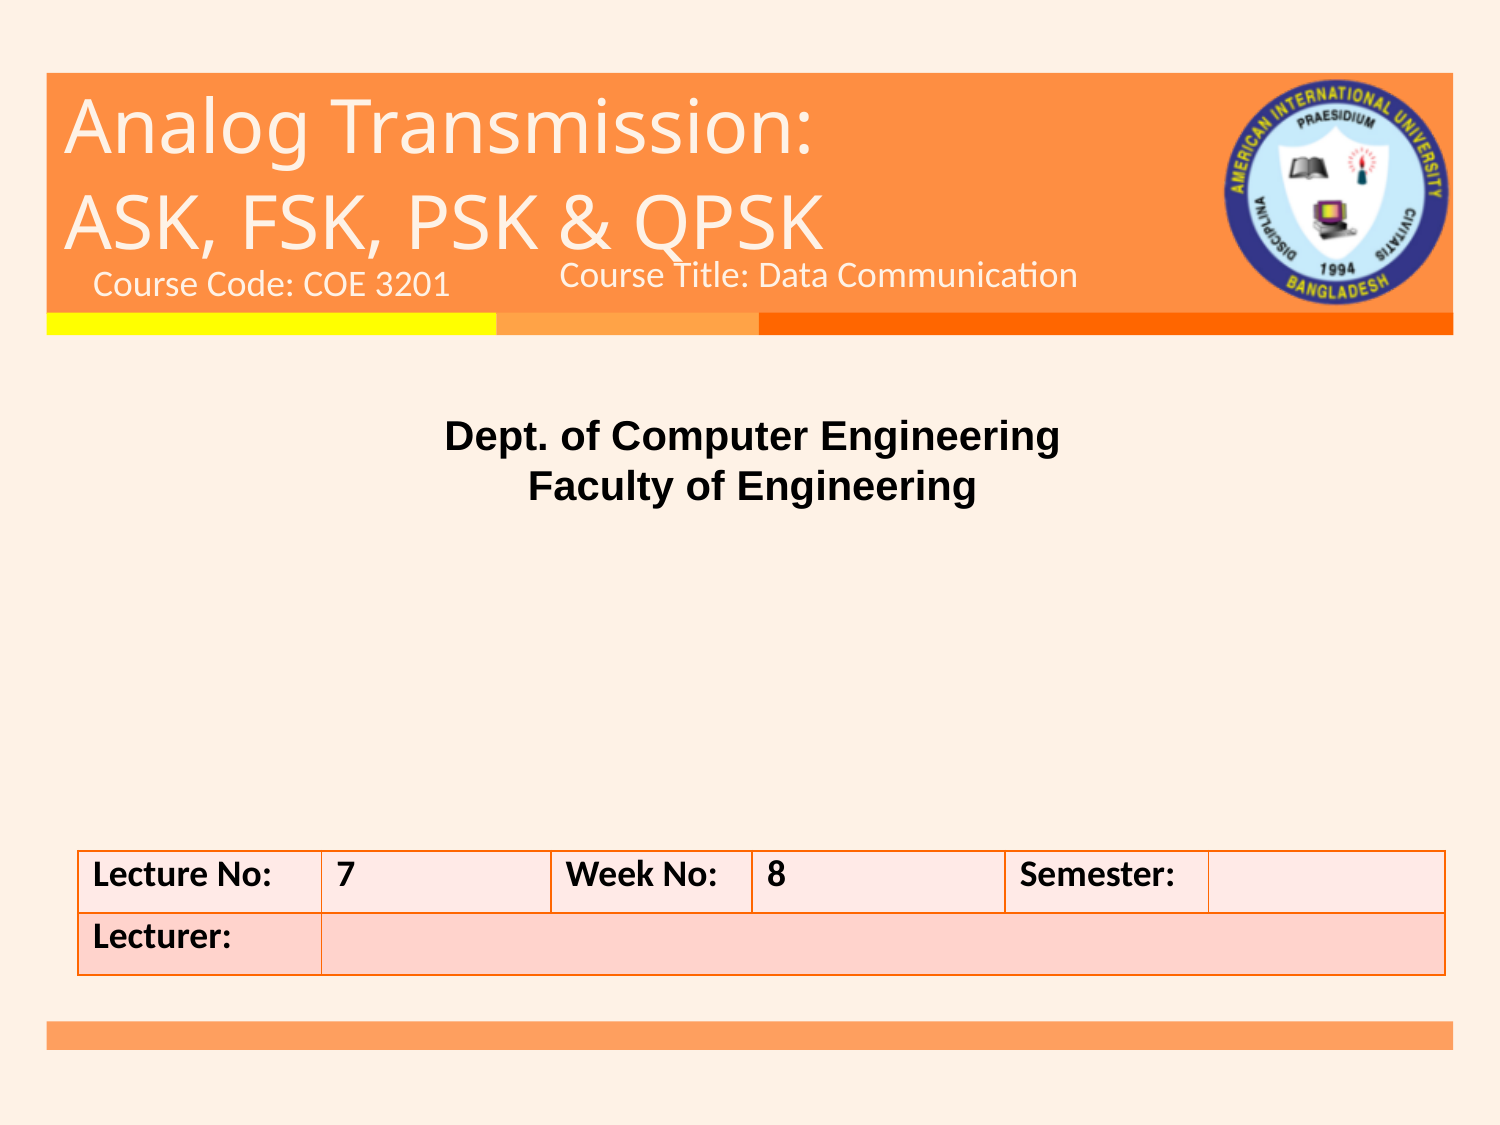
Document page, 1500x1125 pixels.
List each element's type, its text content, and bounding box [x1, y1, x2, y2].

picture [1220, 75, 1454, 310]
subtitle Course Code: COE 3201 [78, 251, 536, 331]
table_header Week No: [552, 852, 751, 912]
table_header Lecture No: [79, 852, 321, 912]
table_header 7 [322, 852, 550, 912]
table_cell [322, 914, 1444, 974]
table_header [1209, 852, 1444, 912]
table_header 8 [753, 852, 1004, 912]
text_box Dept. of Computer Engineering Faculty of Engineering [12, 401, 1493, 517]
text_box Course Title: Data Communication [544, 252, 1228, 332]
title Analog Transmission: ASK, FSK, PSK & QPSK [49, 93, 1331, 273]
table_header Semester: [1006, 852, 1208, 912]
table_cell Lecturer: [79, 914, 321, 974]
